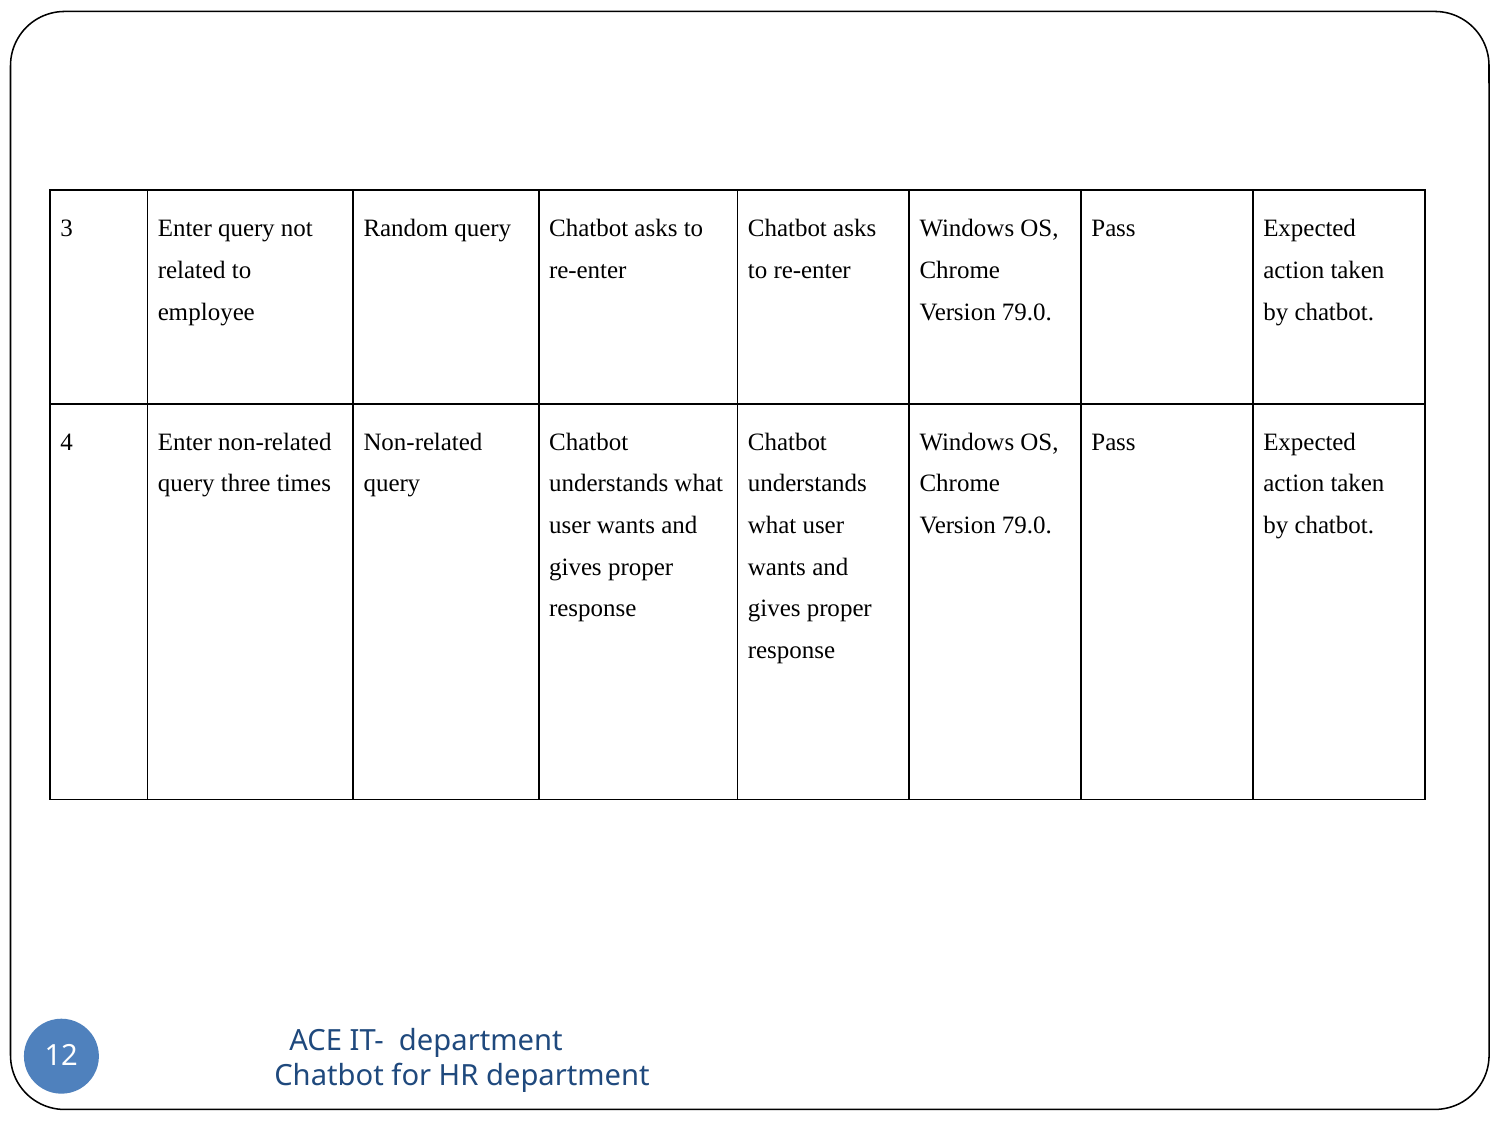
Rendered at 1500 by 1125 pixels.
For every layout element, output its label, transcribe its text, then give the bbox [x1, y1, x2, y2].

table_cell Expected action taken by chatbot. [1254, 405, 1424, 799]
table_header Enter query not related to employee [148, 191, 352, 403]
table_cell Pass [1082, 405, 1252, 799]
table_cell Enter non-related query three times [148, 405, 352, 799]
slide_number 12 [23, 1018, 99, 1094]
table_header Windows OS, Chrome Version 79.0. [910, 191, 1080, 403]
table_cell Chatbot understands what user wants and gives proper response [540, 405, 737, 799]
table_cell 4 [51, 405, 147, 799]
table_cell Windows OS, Chrome Version 79.0. [910, 405, 1080, 799]
table_cell Non-related query [354, 405, 538, 799]
table_header Chatbot asks to re-enter [540, 191, 737, 403]
table_header Chatbot asks to re-enter [738, 191, 908, 403]
table_header Pass [1082, 191, 1252, 403]
table_header 3 [51, 191, 147, 403]
footer ACE IT- department Chatbot for HR department [109, 1018, 910, 1094]
table_header Random query [354, 191, 538, 403]
table_cell Chatbot understands what user wants and gives proper response [738, 405, 908, 799]
table_header Expected action taken by chatbot. [1254, 191, 1424, 403]
